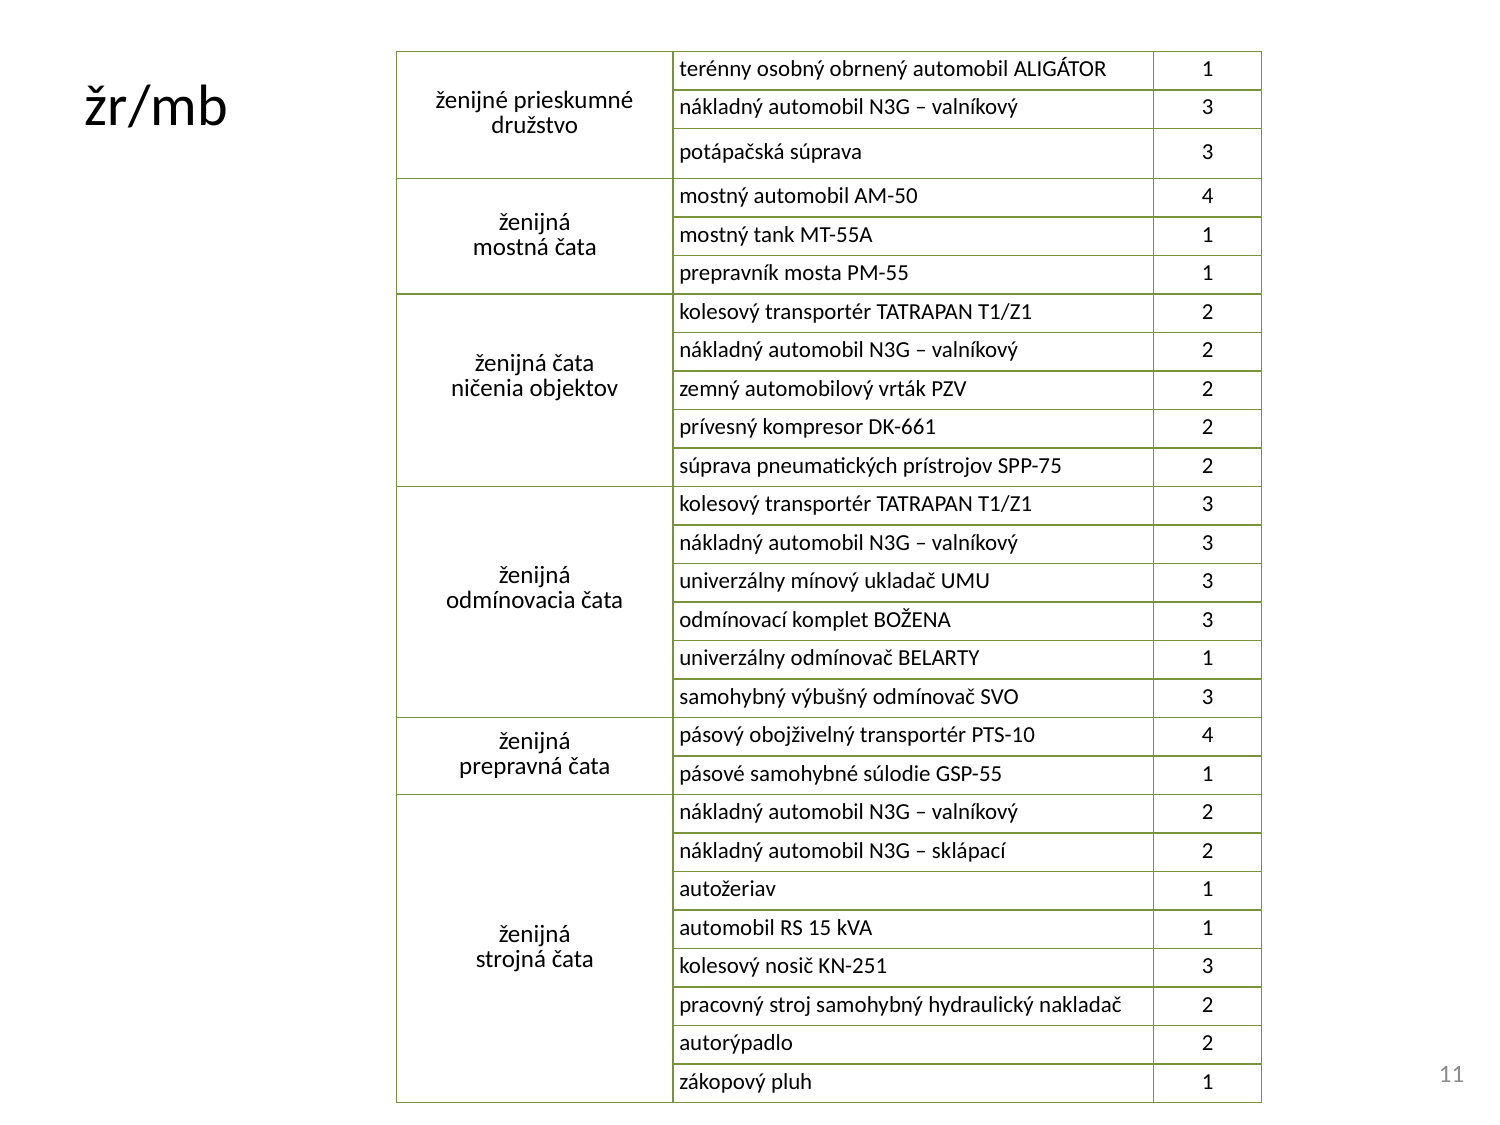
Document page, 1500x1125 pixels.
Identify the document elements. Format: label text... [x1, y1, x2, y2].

table_cell 2 [1154, 1026, 1261, 1063]
table_cell kolesový transportér TATRAPAN T1/Z1 [674, 295, 1153, 332]
table_cell pásové samohybné súlodie GSP-55 [674, 757, 1153, 794]
table_header ženijné prieskumné družstvo [397, 52, 672, 178]
table_cell 2 [1154, 410, 1261, 447]
table_cell nákladný automobil N3G – sklápací [674, 834, 1153, 871]
table_cell nákladný automobil N3G – valníkový [674, 526, 1153, 563]
slide_number 11 [1373, 1042, 1480, 1103]
table_cell univerzálny odmínovač BELARTY [674, 641, 1153, 678]
table_cell automobil RS 15 kVA [674, 911, 1153, 948]
table_cell nákladný automobil N3G – valníkový [674, 333, 1153, 370]
table_cell mostný tank MT-55A [674, 218, 1153, 255]
table_cell prepravník mosta PM-55 [674, 256, 1153, 293]
table_cell 1 [1154, 256, 1261, 293]
table_cell nákladný automobil N3G – valníkový [674, 91, 1153, 128]
table_cell 2 [1154, 372, 1261, 409]
table_cell 2 [1154, 333, 1261, 370]
table_cell potápačská súprava [674, 129, 1153, 178]
table_cell 2 [1154, 795, 1261, 832]
table_cell 3 [1154, 680, 1261, 717]
table_cell 4 [1154, 179, 1261, 216]
table_cell 3 [1154, 526, 1261, 563]
table_cell 1 [1154, 872, 1261, 909]
table_cell mostný automobil AM-50 [674, 179, 1153, 216]
table_cell samohybný výbušný odmínovač SVO [674, 680, 1153, 717]
text_box žr/mb [70, 59, 243, 145]
table_cell pásový obojživelný transportér PTS-10 [674, 718, 1153, 755]
table_cell 3 [1154, 129, 1261, 178]
table_cell ženijná čata ničenia objektov [397, 295, 672, 486]
table_cell autorýpadlo [674, 1026, 1153, 1063]
table_cell zemný automobilový vrták PZV [674, 372, 1153, 409]
table_cell 3 [1154, 564, 1261, 601]
table_cell 2 [1154, 988, 1261, 1025]
table_cell súprava pneumatických prístrojov SPP-75 [674, 449, 1153, 486]
table_cell autožeriav [674, 872, 1153, 909]
table_header 1 [1154, 52, 1261, 89]
table_cell univerzálny mínový ukladač UMU [674, 564, 1153, 601]
table_header terénny osobný obrnený automobil ALIGÁTOR [674, 52, 1153, 89]
table_cell 1 [1154, 641, 1261, 678]
table_cell prívesný kompresor DK-661 [674, 410, 1153, 447]
table_cell ženijná mostná čata [397, 179, 672, 293]
table_cell nákladný automobil N3G – valníkový [674, 795, 1153, 832]
table_cell 2 [1154, 449, 1261, 486]
table_cell 4 [1154, 718, 1261, 755]
table_cell odmínovací komplet BOŽENA [674, 603, 1153, 640]
table_cell 1 [1154, 218, 1261, 255]
table_cell kolesový nosič KN-251 [674, 949, 1153, 986]
table_cell 1 [1154, 911, 1261, 948]
table_cell 3 [1154, 603, 1261, 640]
table_cell pracovný stroj samohybný hydraulický nakladač [674, 988, 1153, 1025]
table_cell ženijná prepravná čata [397, 718, 672, 794]
table_cell 3 [1154, 91, 1261, 128]
table_cell ženijná odmínovacia čata [397, 487, 672, 717]
table_cell 3 [1154, 487, 1261, 524]
table_cell 1 [1154, 757, 1261, 794]
table_cell zákopový pluh [674, 1065, 1153, 1102]
table_cell 2 [1154, 834, 1261, 871]
table_cell ženijná strojná čata [397, 795, 672, 1102]
table_cell 3 [1154, 949, 1261, 986]
table_cell 1 [1154, 1065, 1261, 1102]
table_cell 2 [1154, 295, 1261, 332]
table_cell kolesový transportér TATRAPAN T1/Z1 [674, 487, 1153, 524]
